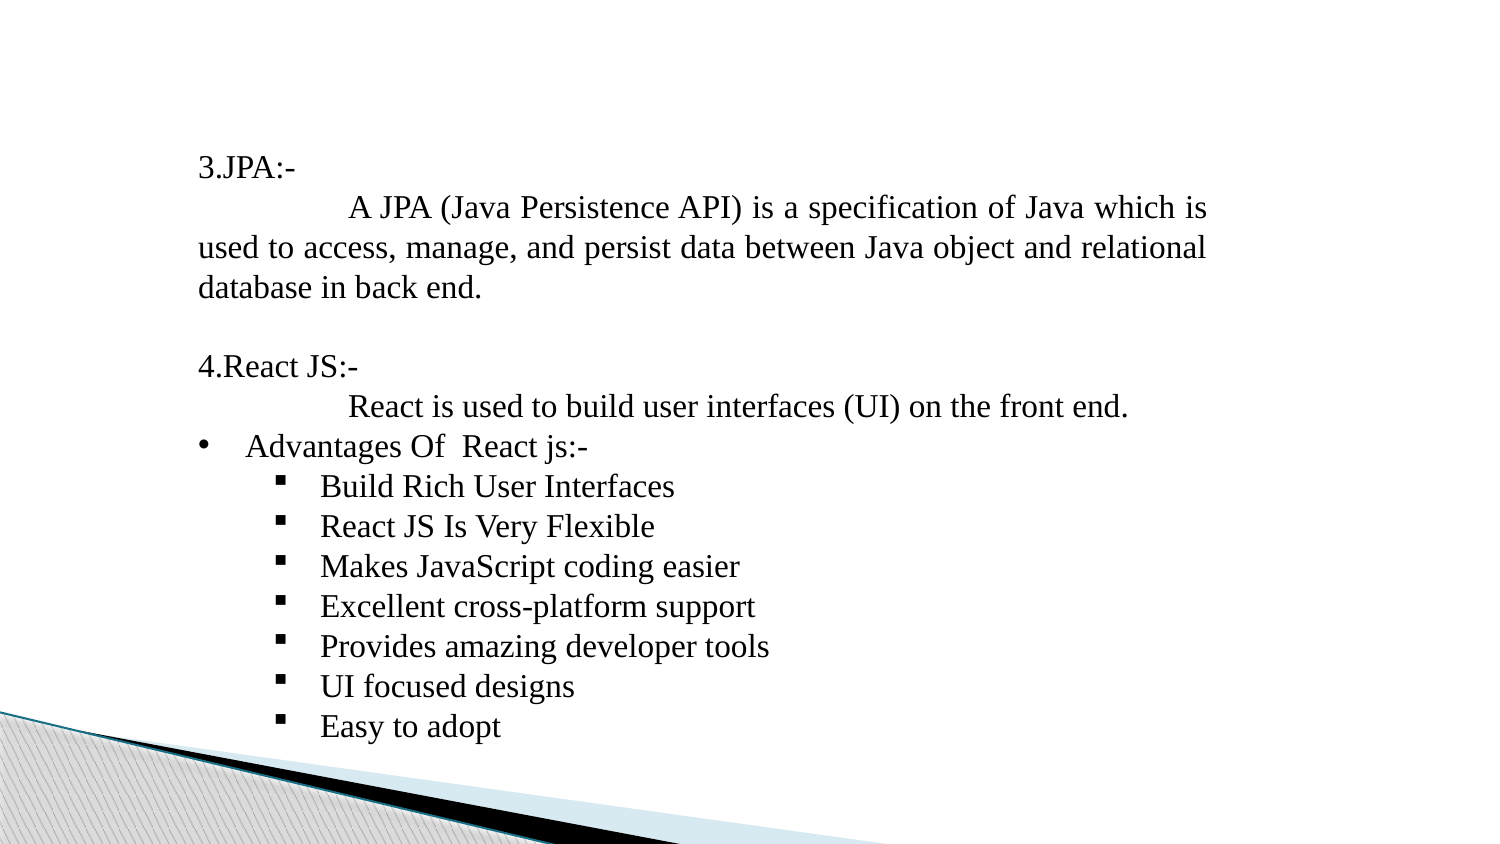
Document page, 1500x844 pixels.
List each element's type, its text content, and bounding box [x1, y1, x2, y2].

text_box 3.JPA:- A JPA (Java Persistence API) is a specification of Java which is used to access, manage, and persist data between Java object and relational database in back end. 4.React JS:- React is used to build user interfaces (UI) on the front end. Advantages Of React js:- Build Rich User Interfaces React JS Is Very Flexible Makes JavaScript coding easier Excellent cross-platform support Provides amazing developer tools UI focused designs Easy to adopt [183, 137, 1224, 844]
